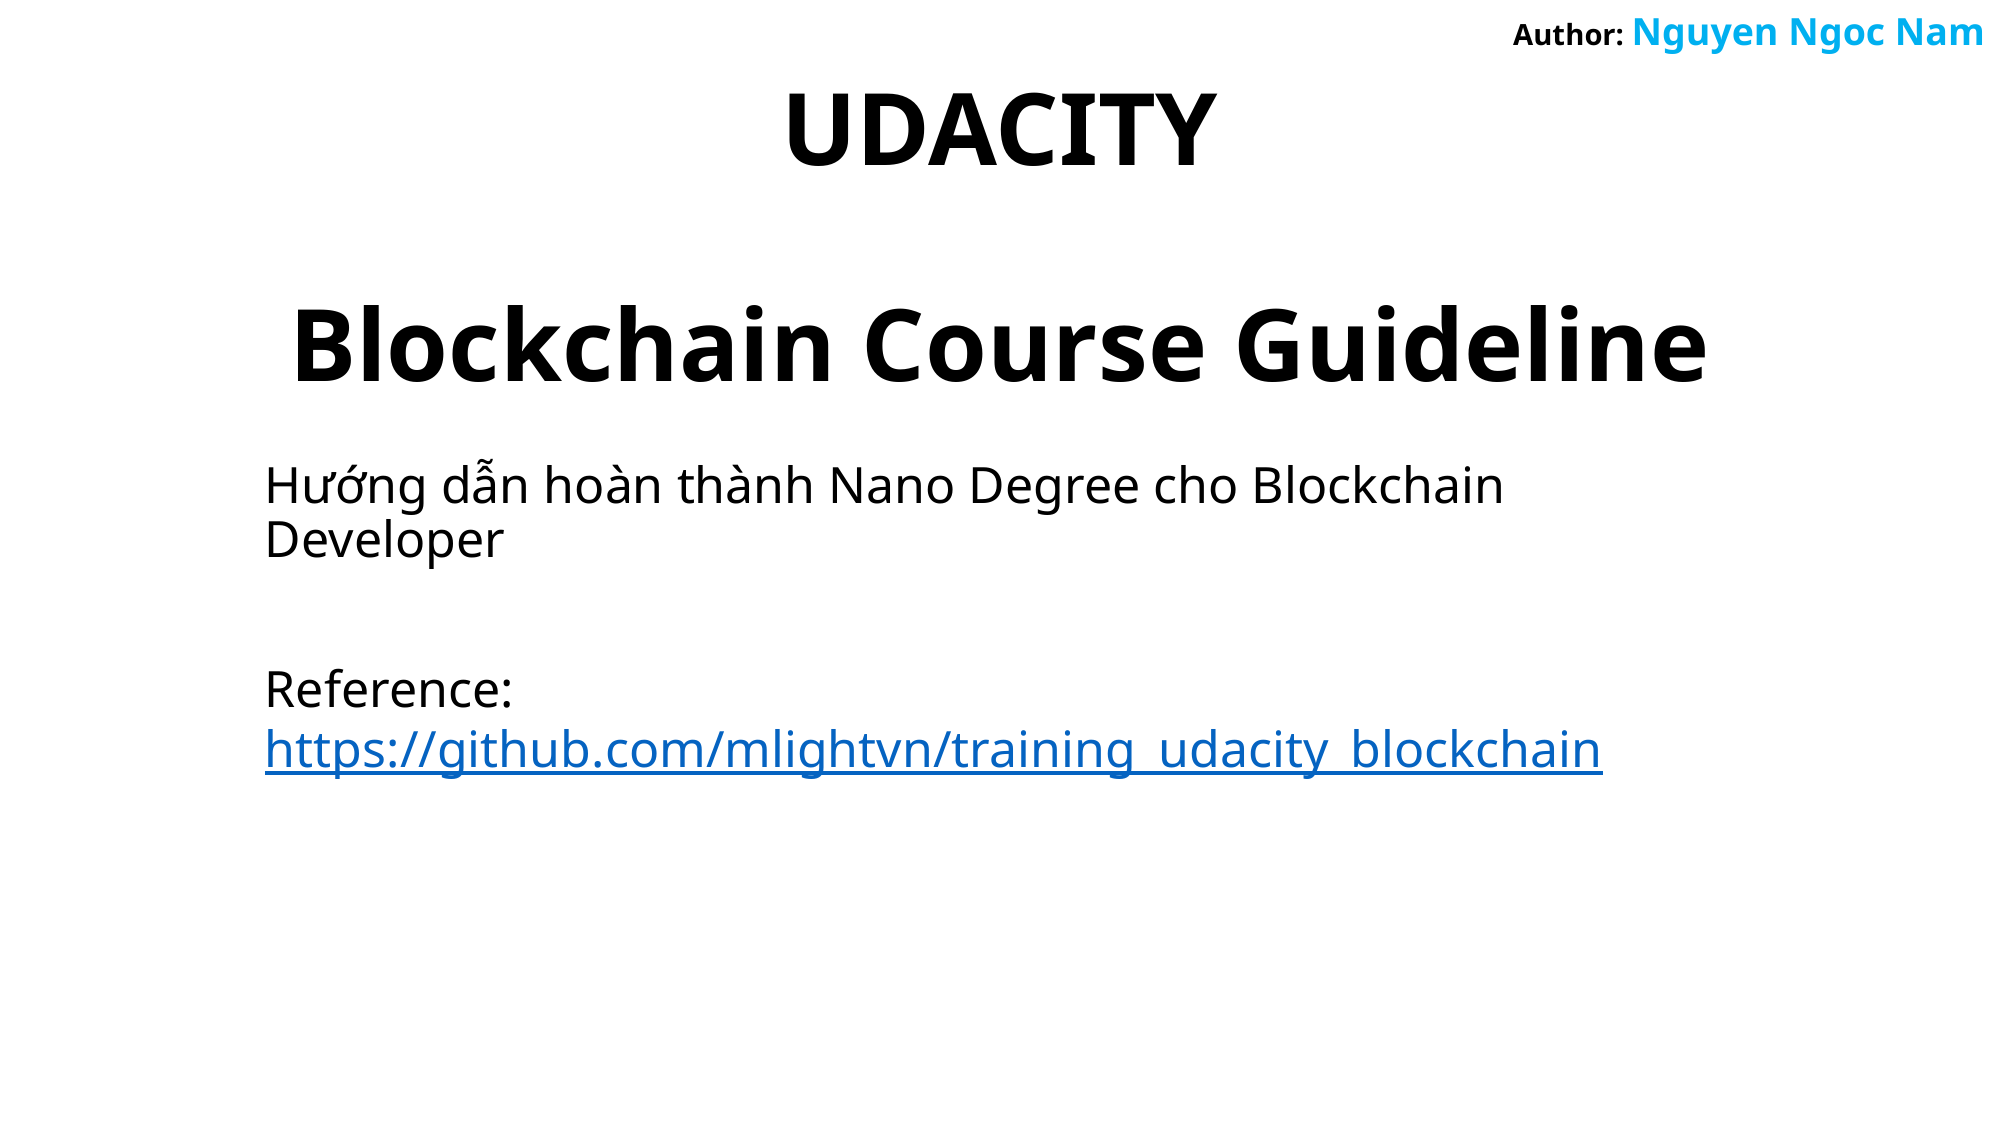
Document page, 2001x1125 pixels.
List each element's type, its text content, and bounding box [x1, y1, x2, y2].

title UDACITY Blockchain Course Guideline [82, 71, 1918, 576]
subtitle Hướng dẫn hoàn thành Nano Degree cho Blockchain Developer Reference: https://github.com/mlightvn/training_udacity_blockchain [249, 453, 1750, 1005]
